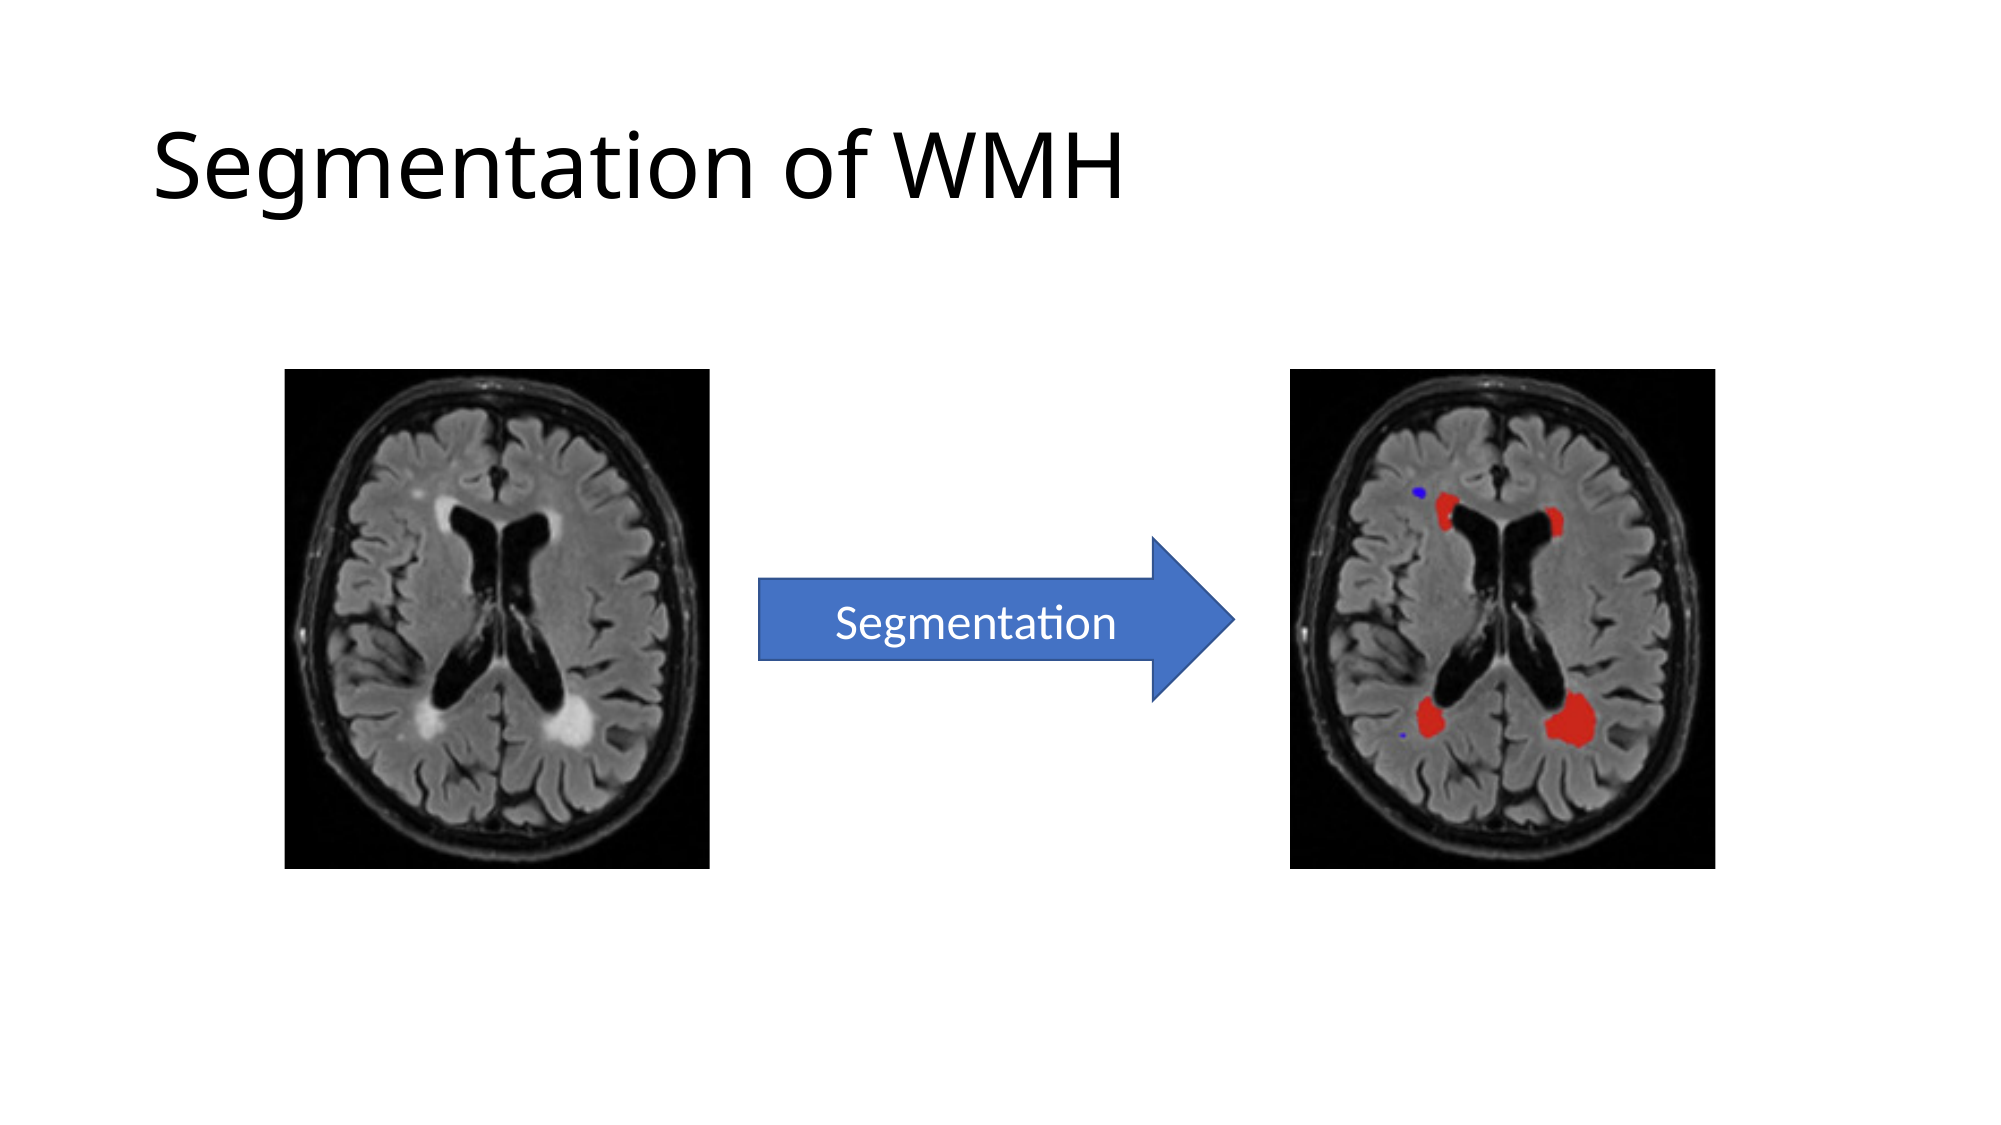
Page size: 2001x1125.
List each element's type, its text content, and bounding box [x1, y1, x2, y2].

title Segmentation of WMH [137, 59, 1863, 278]
picture [1290, 369, 1716, 869]
text_box Segmentation [758, 535, 1236, 704]
picture [284, 369, 710, 869]
